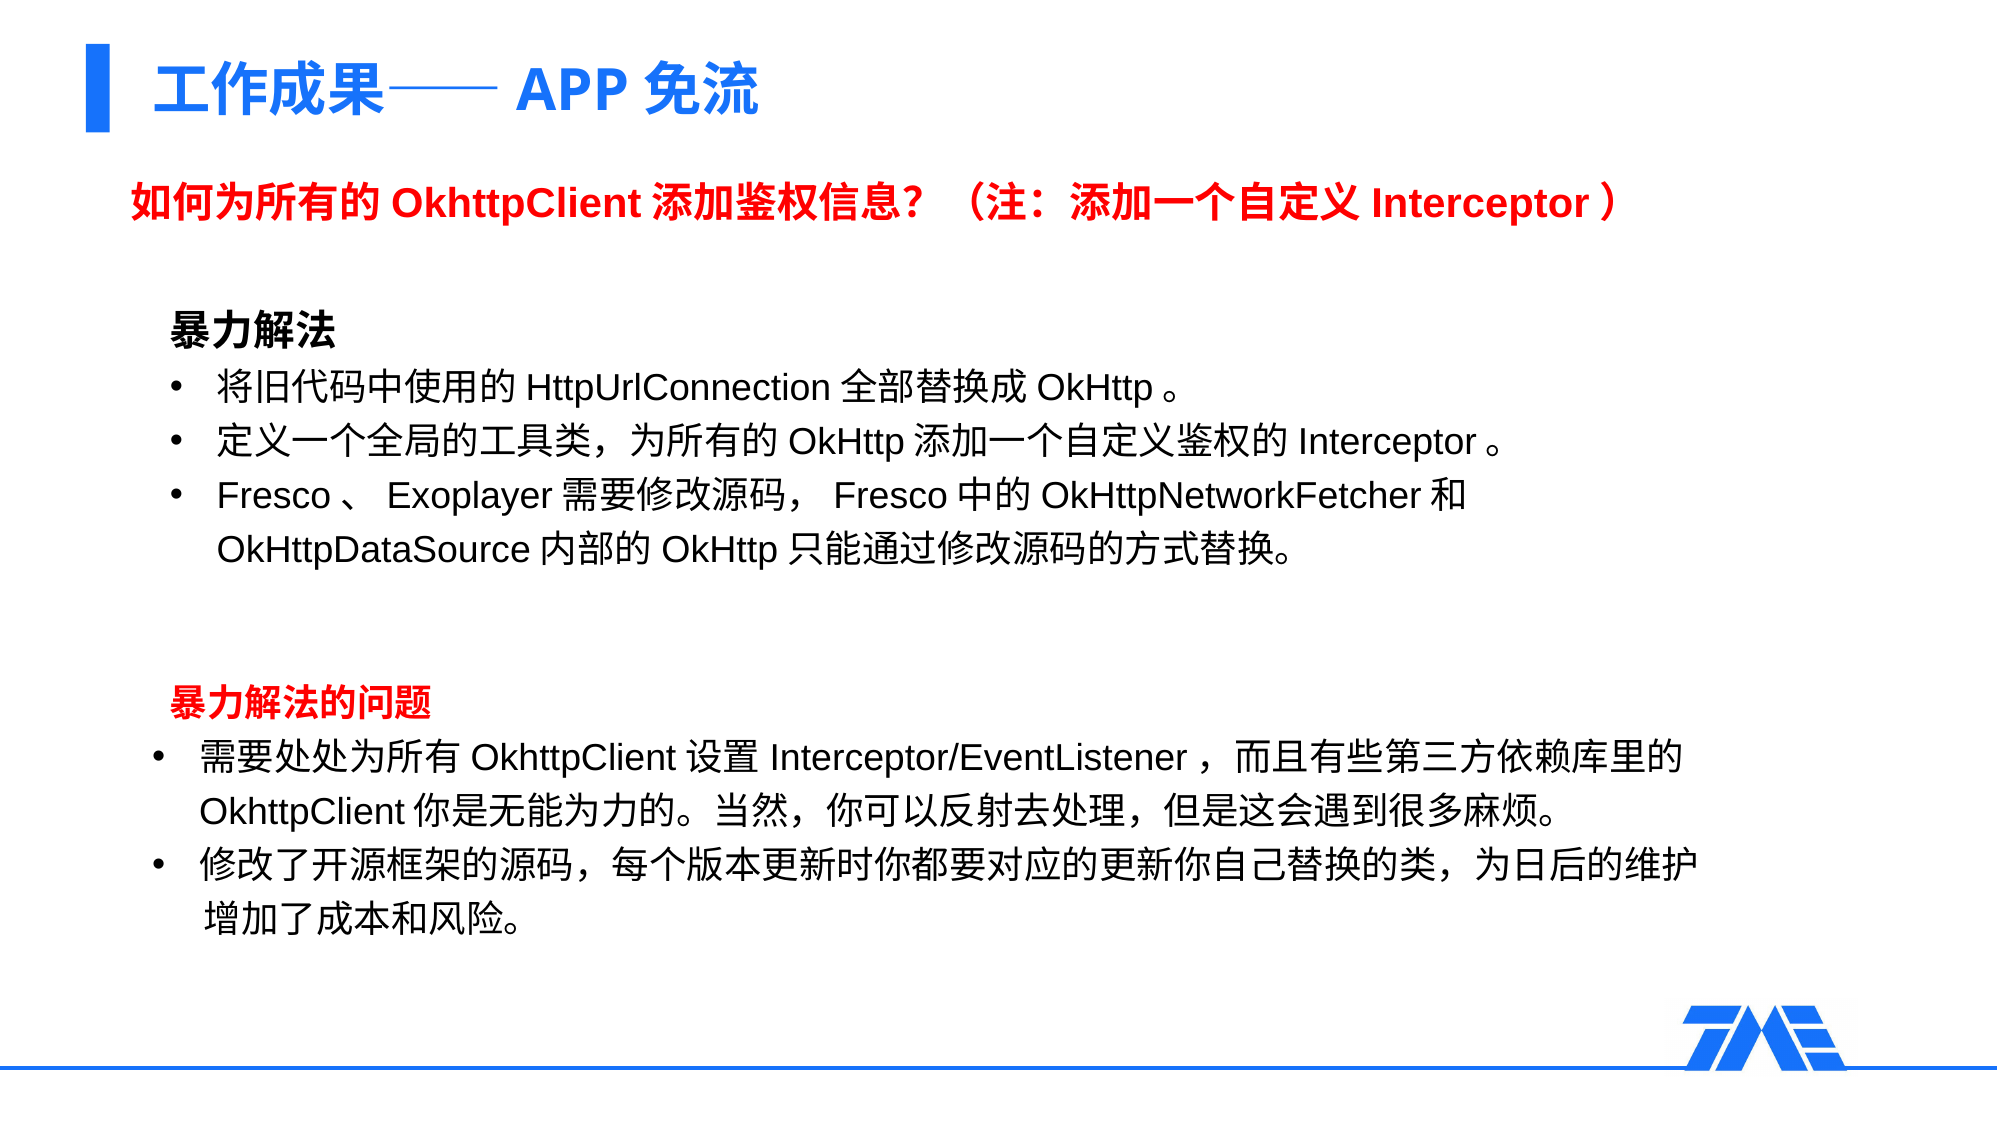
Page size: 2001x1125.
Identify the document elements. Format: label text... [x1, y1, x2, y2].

picture [1664, 998, 1858, 1077]
text_box 暴力解法的问题 需要处处为所有OkhttpClient设置Interceptor/EventListener，而且有些第三方依赖库里的OkhttpClient你是无能为力的。当然，你可以反射去处理，但是这会遇到很多麻烦。 修改了开源框架的源码，每个版本更新时你都要对应的更新你自己替换的类，为日后的维护 增加了成本和风险。 [137, 662, 1779, 948]
title 工作成果——APP免流 [137, 0, 1858, 193]
text_box 如何为所有的OkhttpClient添加鉴权信息？（注：添加一个自定义Interceptor） [115, 168, 1657, 234]
text_box 暴力解法 将旧代码中使用的HttpUrlConnection全部替换成OkHttp。 定义一个全局的工具类，为所有的OkHttp添加一个自定义鉴权的Interceptor。 Fresco、Exoplayer需要修改源码，Fresco中的OkHttpNetworkFetcher和OkHttpDataSource内部的OkHttp只能通过修改源码的方式替换。 [155, 271, 1757, 578]
